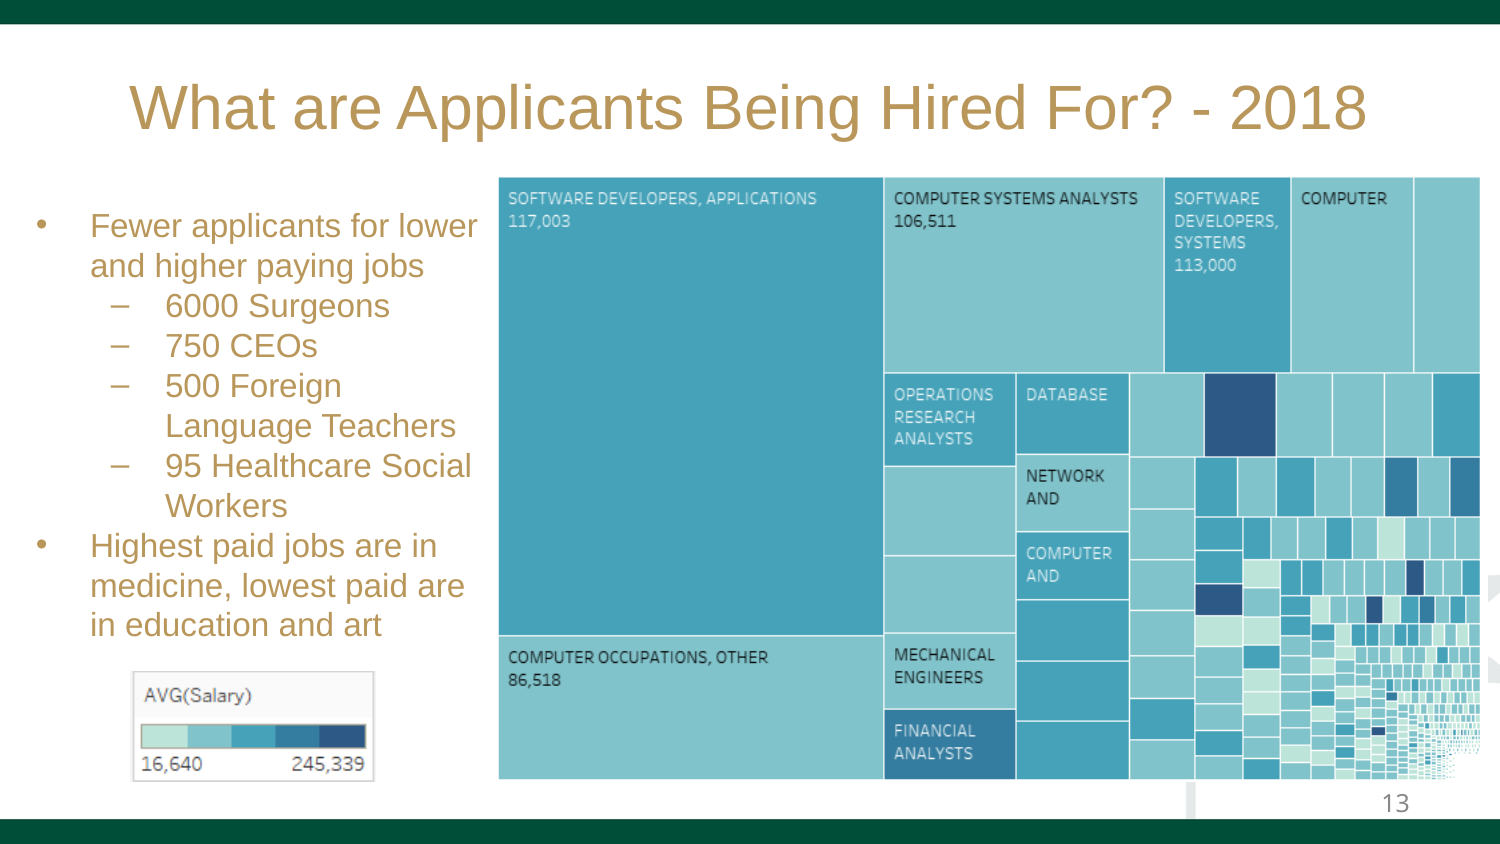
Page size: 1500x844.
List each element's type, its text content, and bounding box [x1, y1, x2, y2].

picture [130, 670, 376, 783]
title What are Applicants Being Hired For? - 2018 [75, 33, 1425, 175]
slide_number 13 [1074, 791, 1425, 827]
list Fewer applicants for lower and higher paying jobs 6000 Surgeons 750 CEOs 500 Foreign Language Teachers 95 Healthcare Social Workers Highest paid jobs are in medicine, lowest paid are in education and art [0, 196, 507, 800]
picture [0, 0, 1500, 844]
